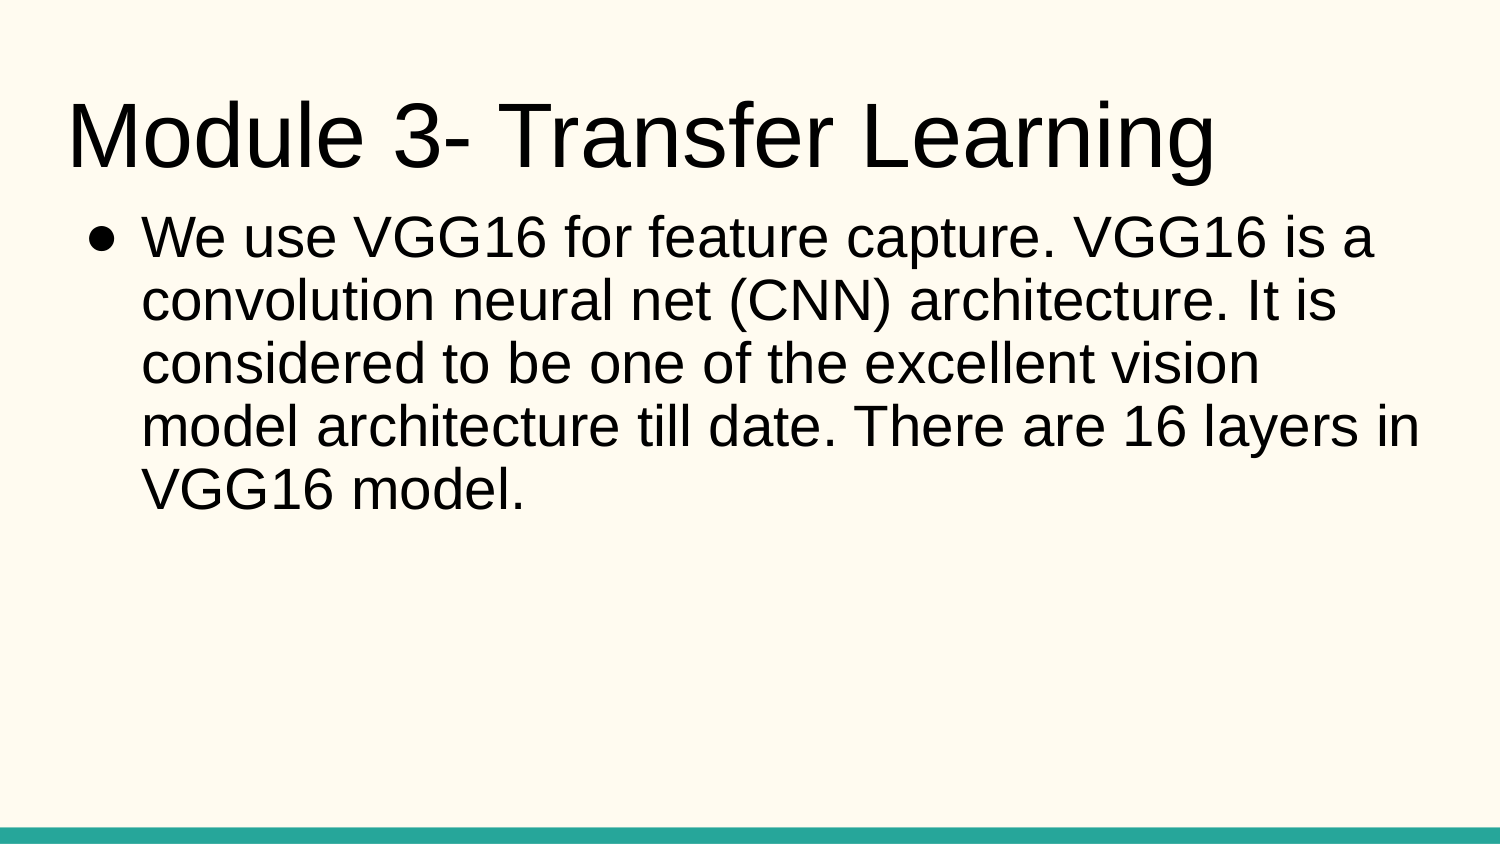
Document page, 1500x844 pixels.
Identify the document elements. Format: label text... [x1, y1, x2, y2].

title Module 3- Transfer Learning [51, 72, 1449, 174]
list We use VGG16 for feature capture. VGG16 is a convolution neural net (CNN) architecture. It is considered to be one of the excellent vision model architecture till date. There are 16 layers in VGG16 model. [51, 192, 1449, 750]
